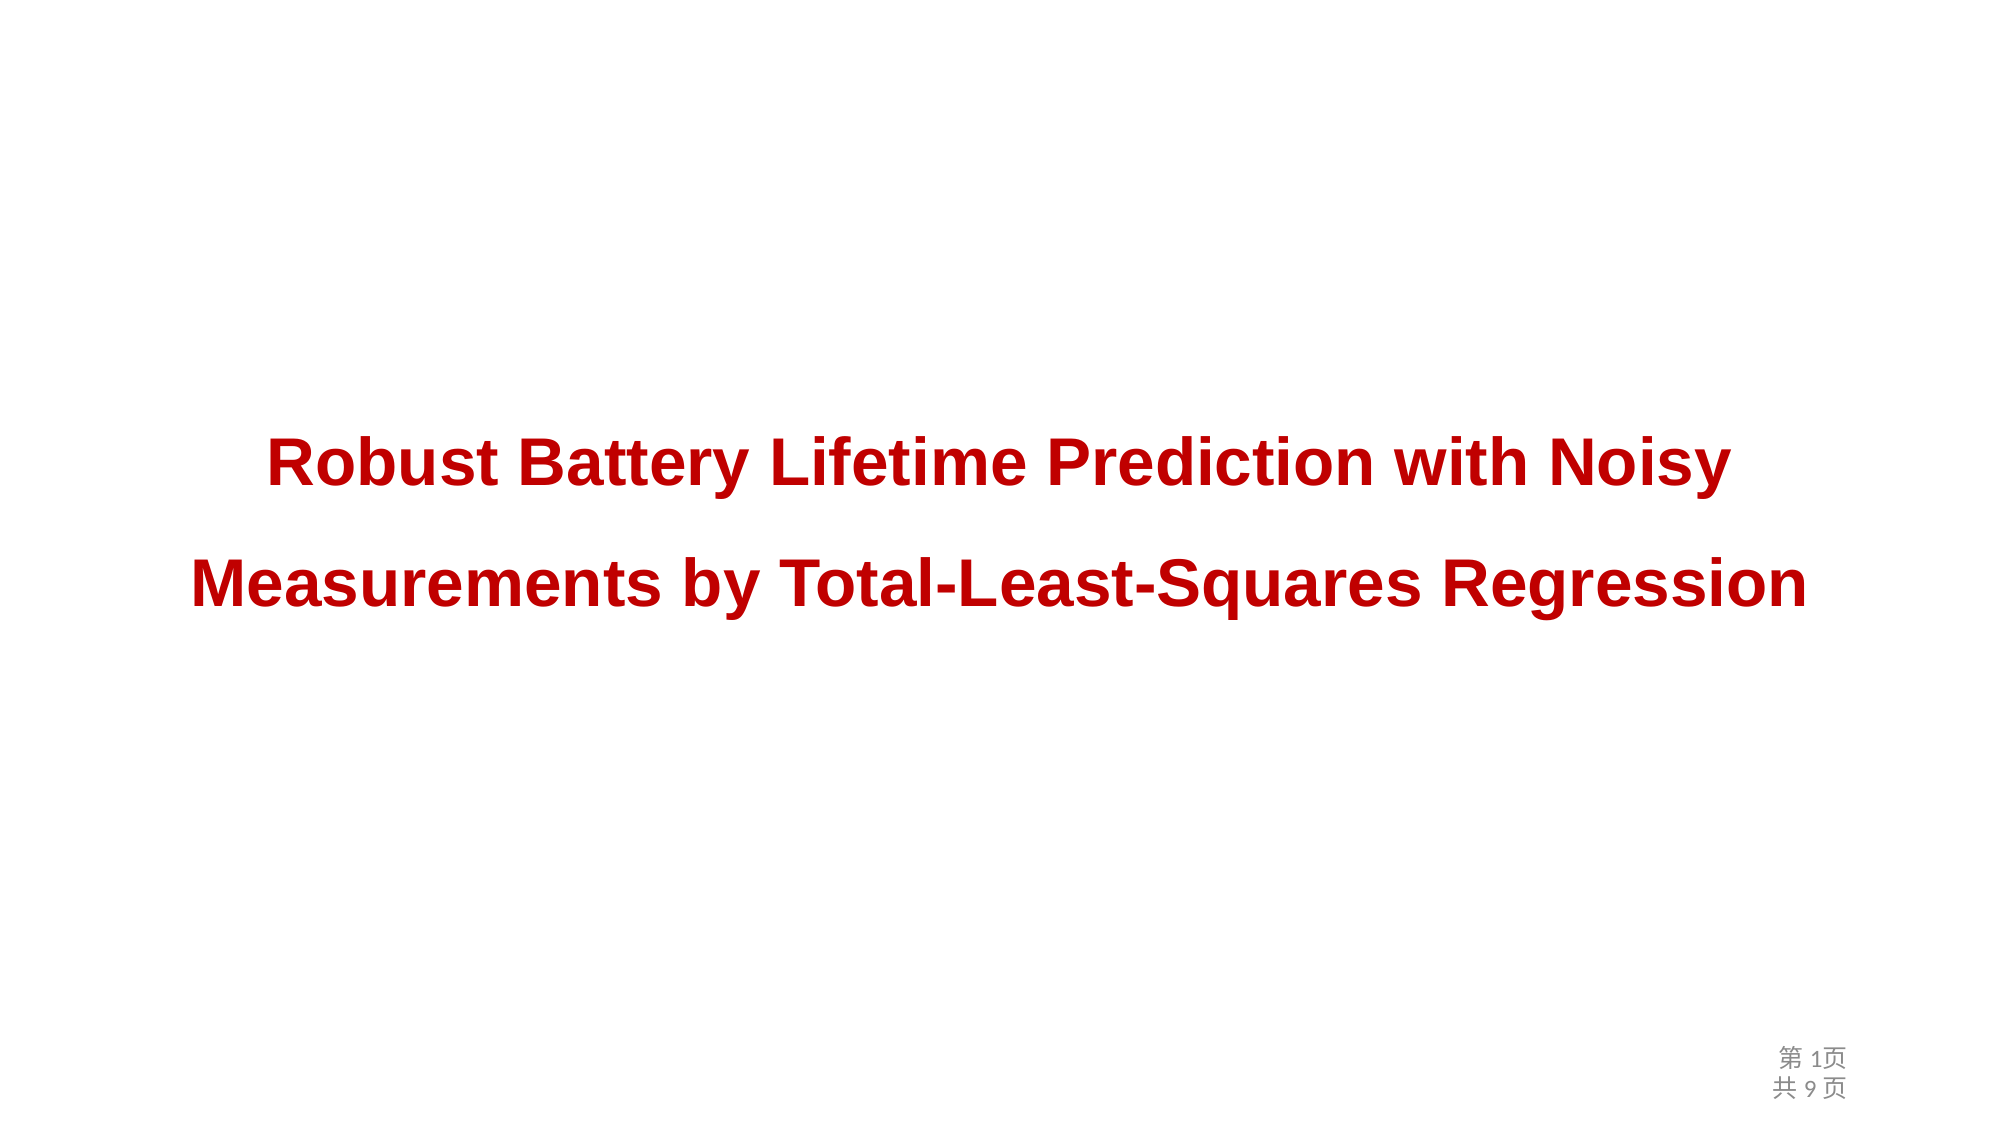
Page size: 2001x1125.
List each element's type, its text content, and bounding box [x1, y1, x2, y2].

title Robust Battery Lifetime Prediction with Noisy Measurements by Total-Least-Squares Regression [140, 341, 1860, 657]
slide_number 第1页 共9页 [1412, 1042, 1863, 1103]
